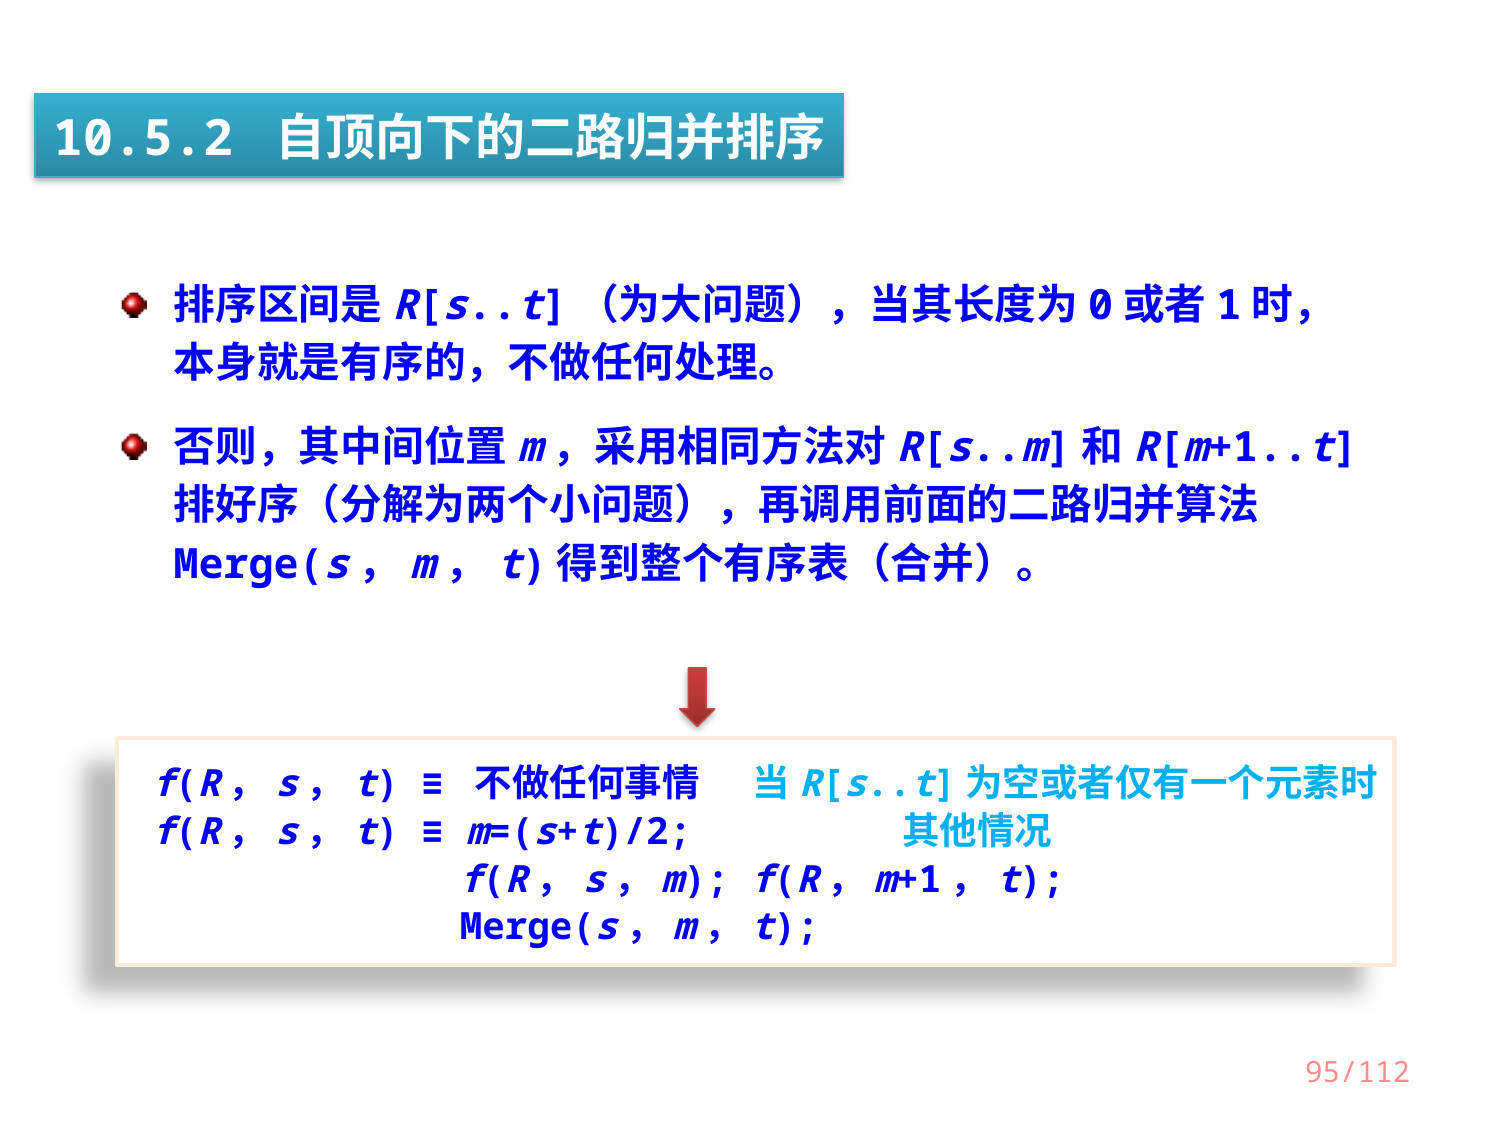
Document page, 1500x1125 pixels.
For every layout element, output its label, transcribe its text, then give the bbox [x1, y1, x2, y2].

text_box [678, 667, 716, 728]
slide_number 95/112 [1242, 1042, 1425, 1103]
picture [117, 288, 147, 318]
text_box 10.5.2 自顶向下的二路归并排序 [34, 93, 844, 178]
text_box f(R，s，t) ≡ 不做任何事情 当R[s..t]为空或者仅有一个元素时 f(R，s，t) ≡ m=(s+t)/2; 其他情况 f(R，s，m); f(R，m+1，t); Merge(s，m，t); [115, 736, 1397, 967]
picture [117, 429, 147, 460]
text_box 排序区间是R[s..t]（为大问题），当其长度为0或者1时，本身就是有序的，不做任何处理。 否则，其中间位置m，采用相同方法对R[s..m]和R[m+1..t]排好序（分解为两个小问题），再调用前面的二路归并算法Merge(s，m，t)得到整个有序表（合并）。 [92, 256, 1385, 600]
